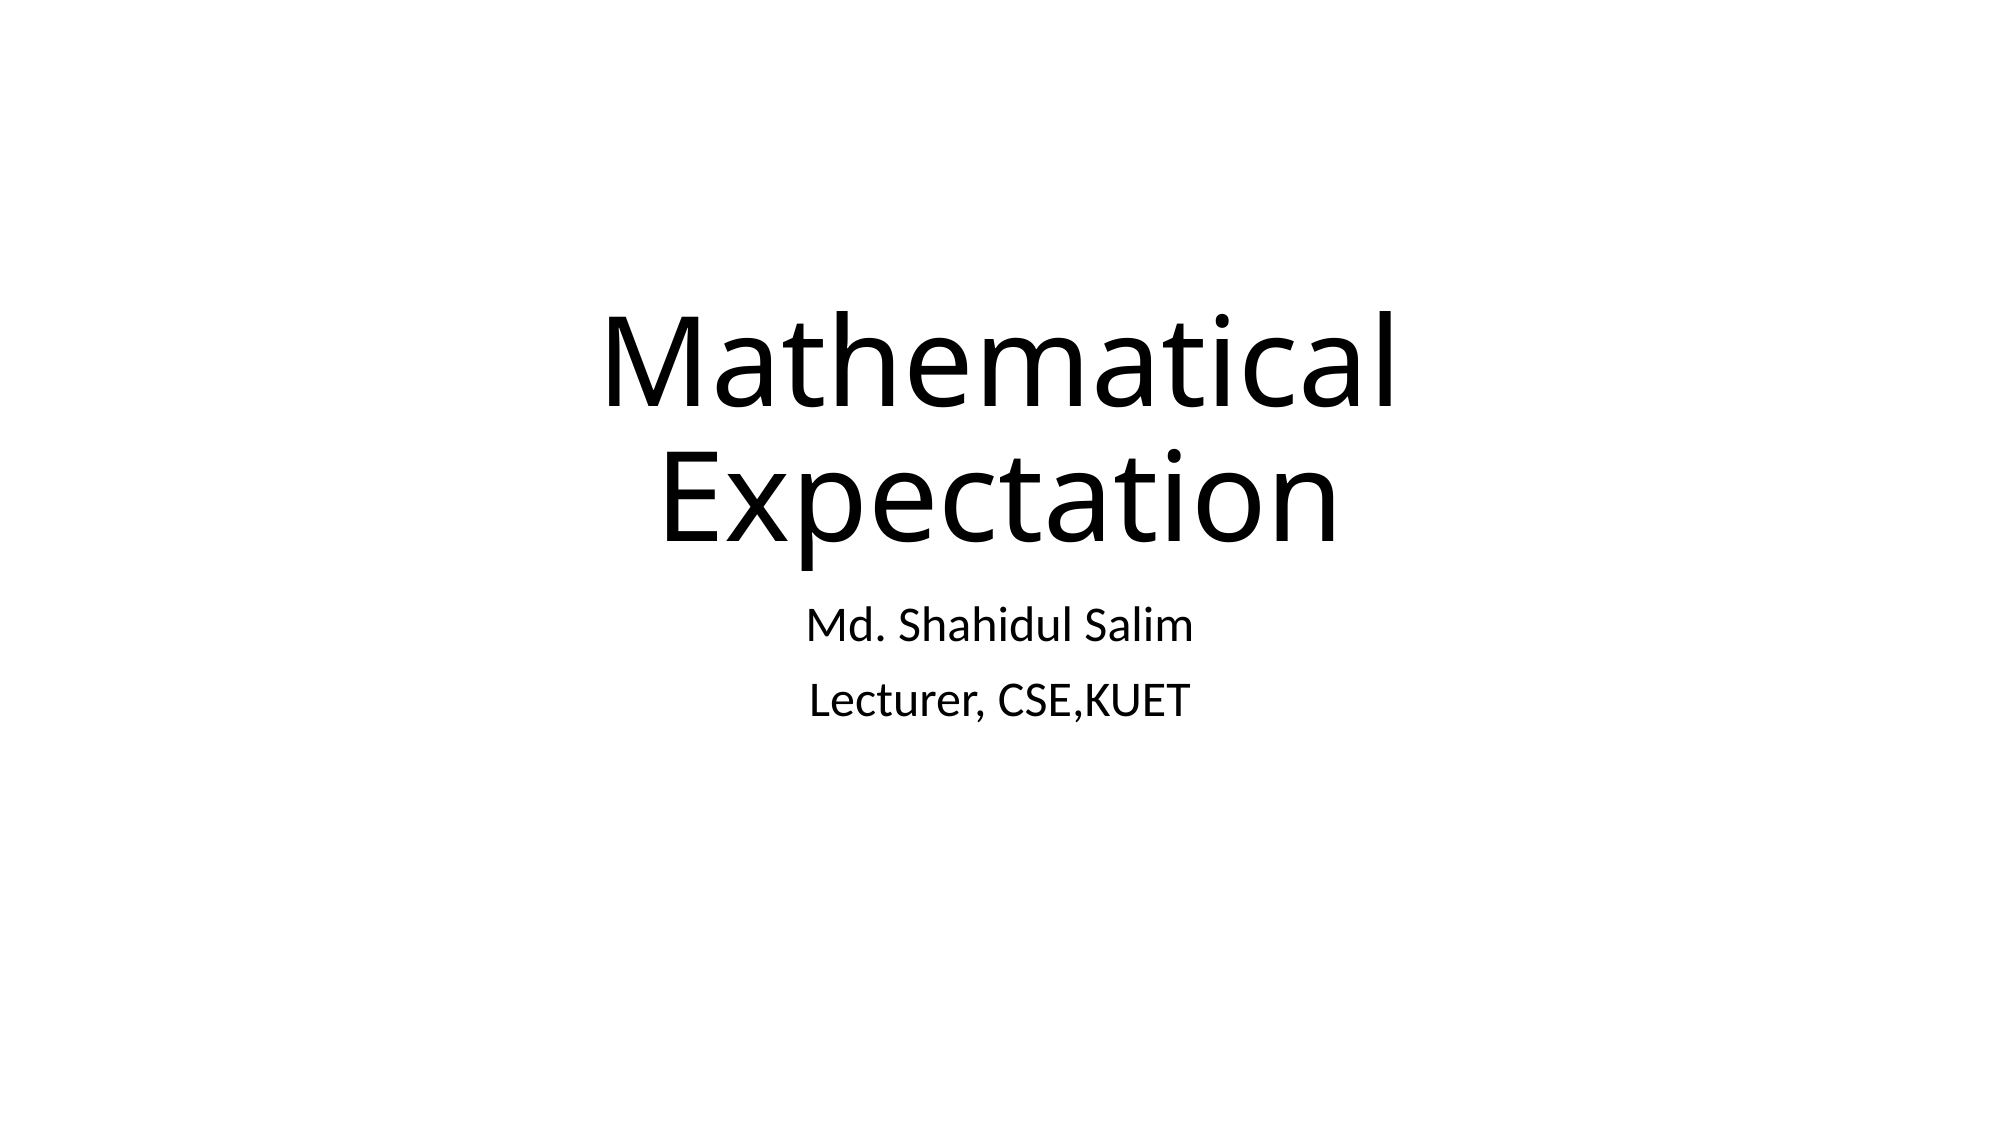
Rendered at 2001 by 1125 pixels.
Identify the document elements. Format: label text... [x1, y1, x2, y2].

subtitle Md. Shahidul Salim Lecturer, CSE,KUET [249, 590, 1750, 863]
title Mathematical Expectation [249, 184, 1750, 576]
